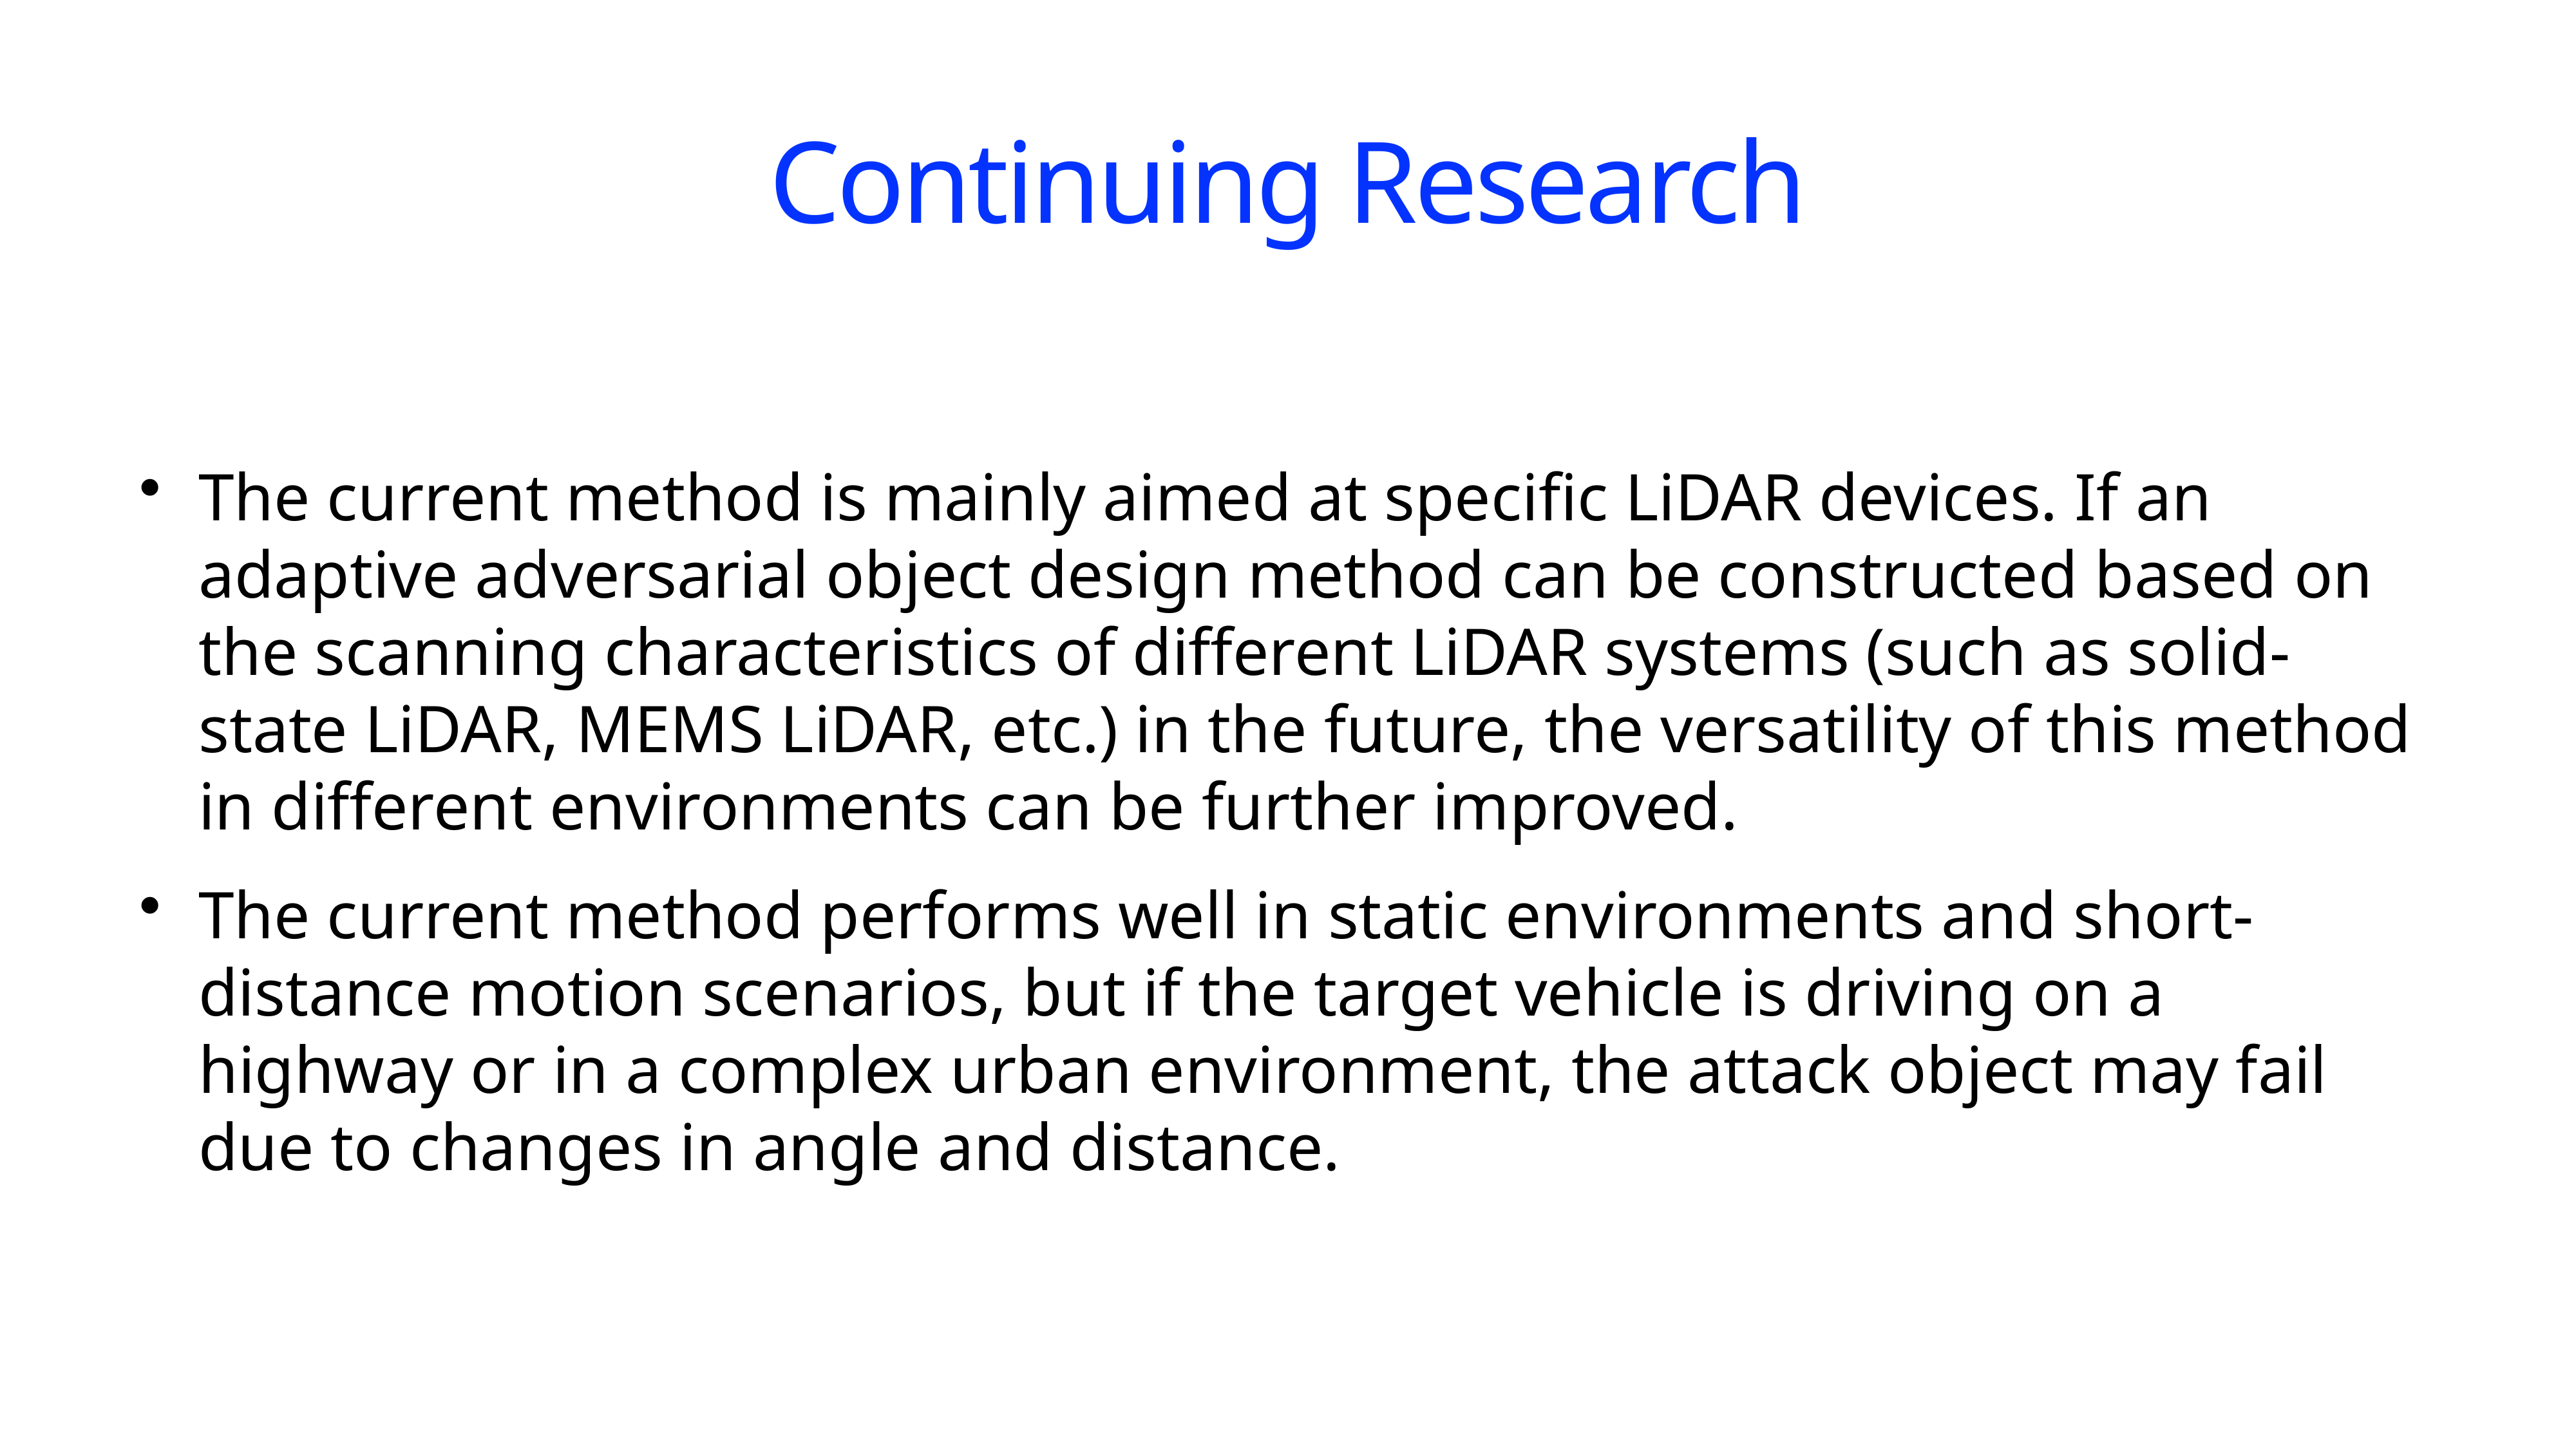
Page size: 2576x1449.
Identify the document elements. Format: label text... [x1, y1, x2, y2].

list The current method is mainly aimed at specific LiDAR devices. If an adaptive adversarial object design method can be constructed based on the scanning characteristics of different LiDAR systems (such as solid-state LiDAR, MEMS LiDAR, etc.) in the future, the versatility of this method in different environments can be further improved. The current method performs well in static environments and short-distance motion scenarios, but if the target vehicle is driving on a highway or in a complex urban environment, the attack object may fail due to changes in angle and distance. [133, 450, 2443, 1342]
title Continuing Research [133, 85, 2443, 251]
